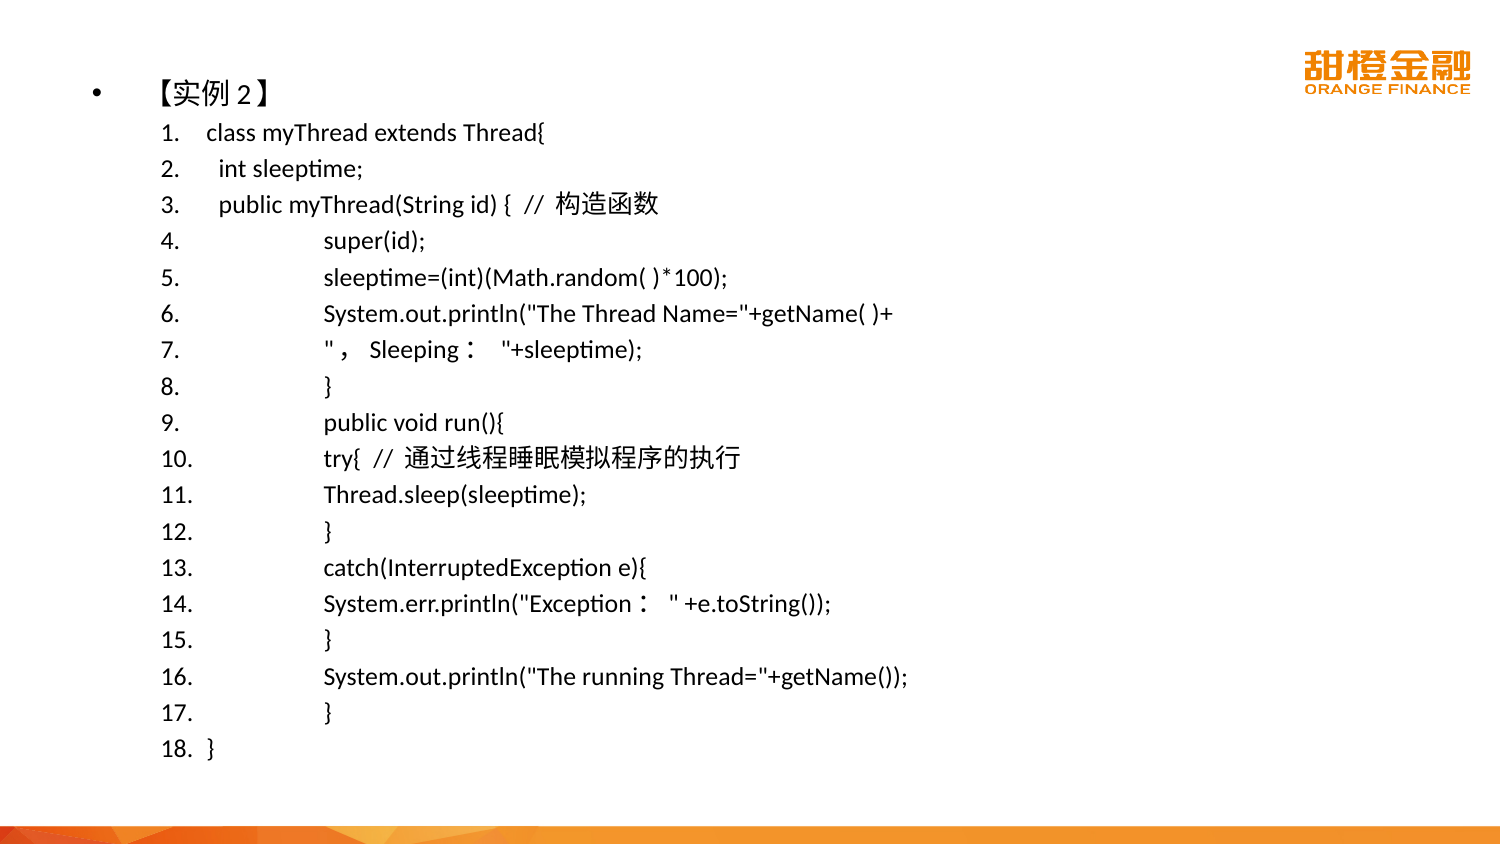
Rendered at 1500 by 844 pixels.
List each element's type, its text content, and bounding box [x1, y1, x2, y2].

list 【实例2】 class myThread extends Thread{ int sleeptime; public myThread(String id) { // 构造函数 super(id); sleeptime=(int)(Math.random( )*100); System.out.println("The Thread Name="+getName( )+ "，Sleeping： "+sleeptime); } public void run(){ try{ // 通过线程睡眠模拟程序的执行 Thread.sleep(sleeptime); } catch(InterruptedException e){ System.err.println("Exception：" +e.toString()); } System.out.println("The running Thread="+getName()); } } [76, 67, 1424, 772]
picture [0, 0, 1500, 844]
